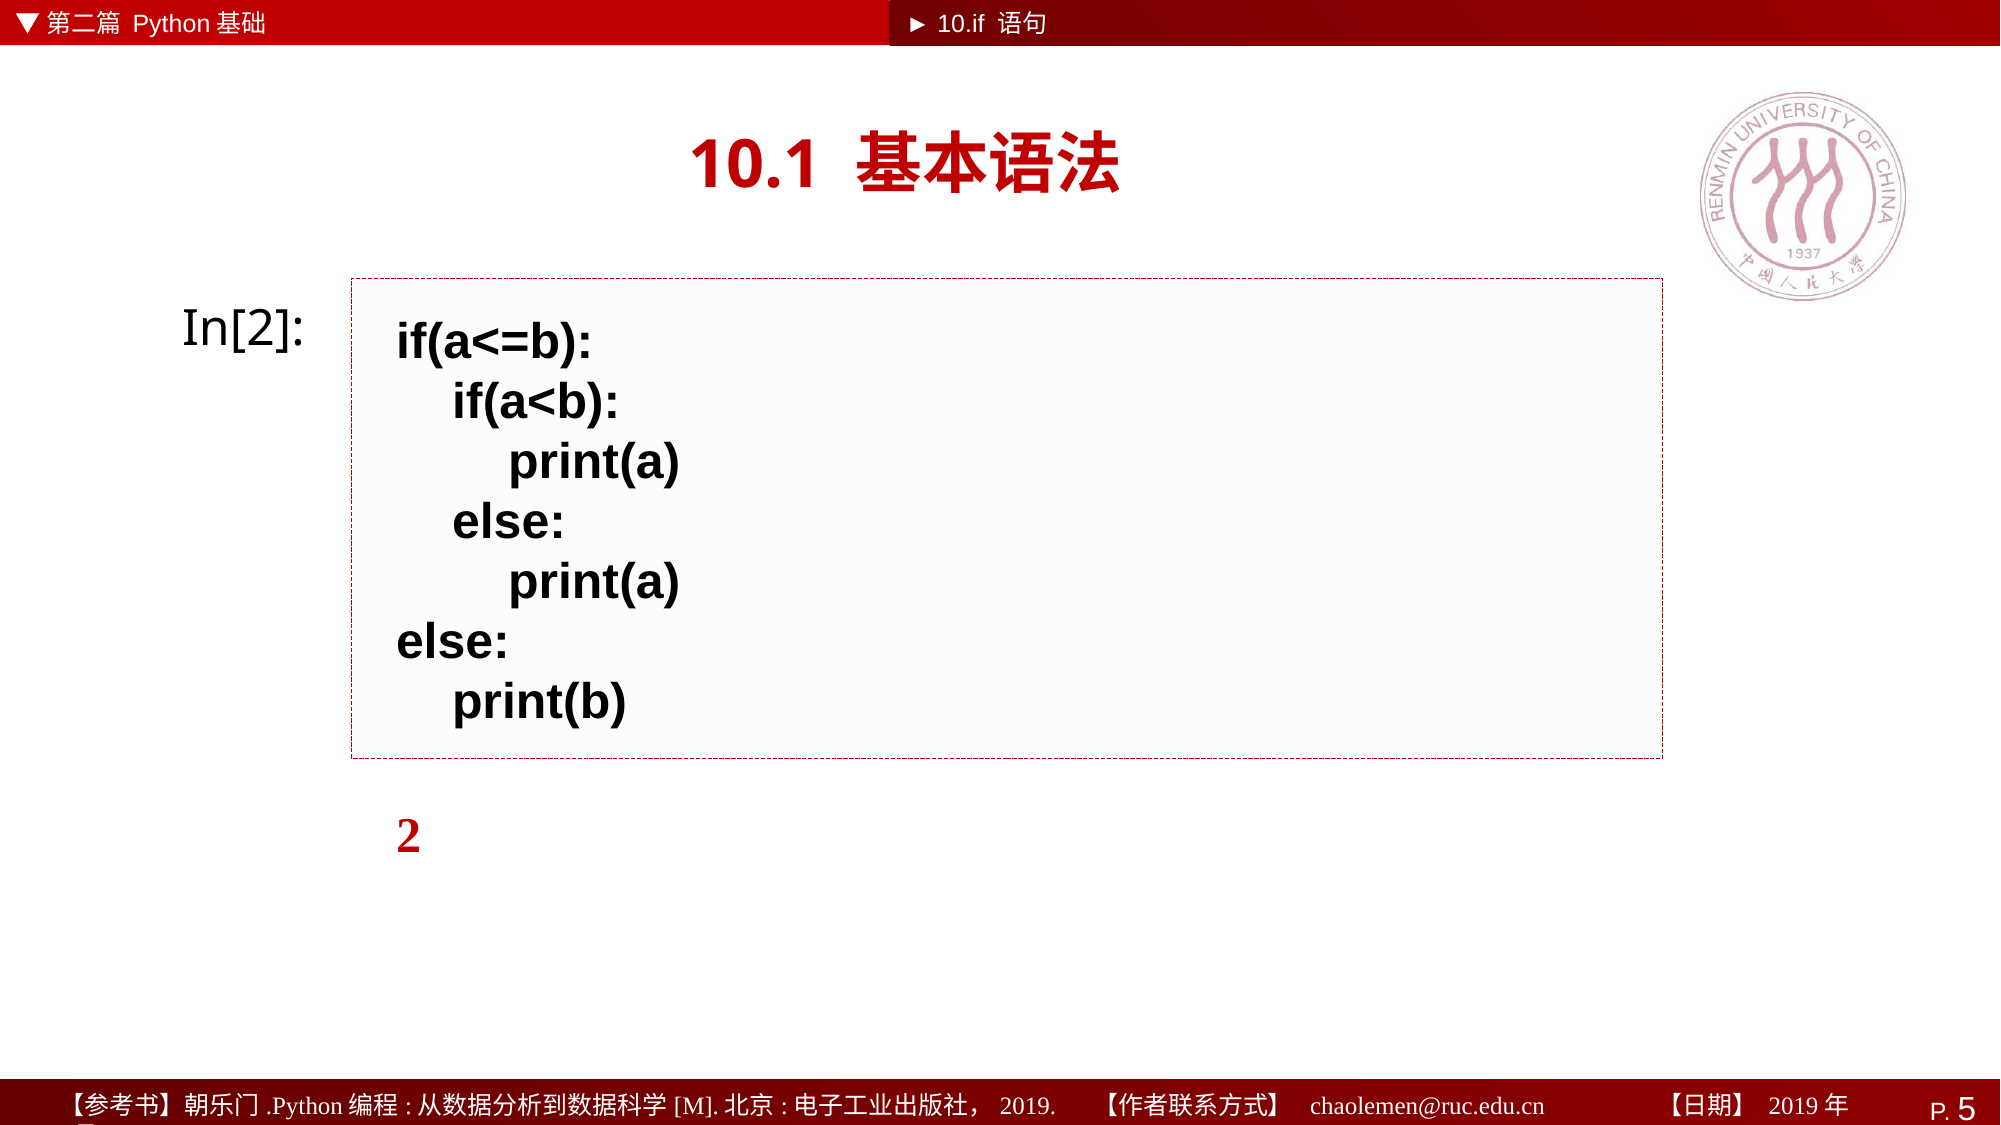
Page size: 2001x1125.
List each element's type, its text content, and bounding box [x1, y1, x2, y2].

text_box In[2]: [167, 287, 334, 363]
list ► 10.if 语句 [890, 0, 1249, 43]
title 10.1 基本语法 [101, 92, 1710, 229]
list ▼第二篇 Python基础 [0, 0, 725, 43]
text_box 2 [348, 781, 1667, 885]
picture [1696, 89, 1910, 304]
text_box if(a<=b): if(a<b): print(a) else: print(a) else: print(b) [348, 274, 1667, 762]
